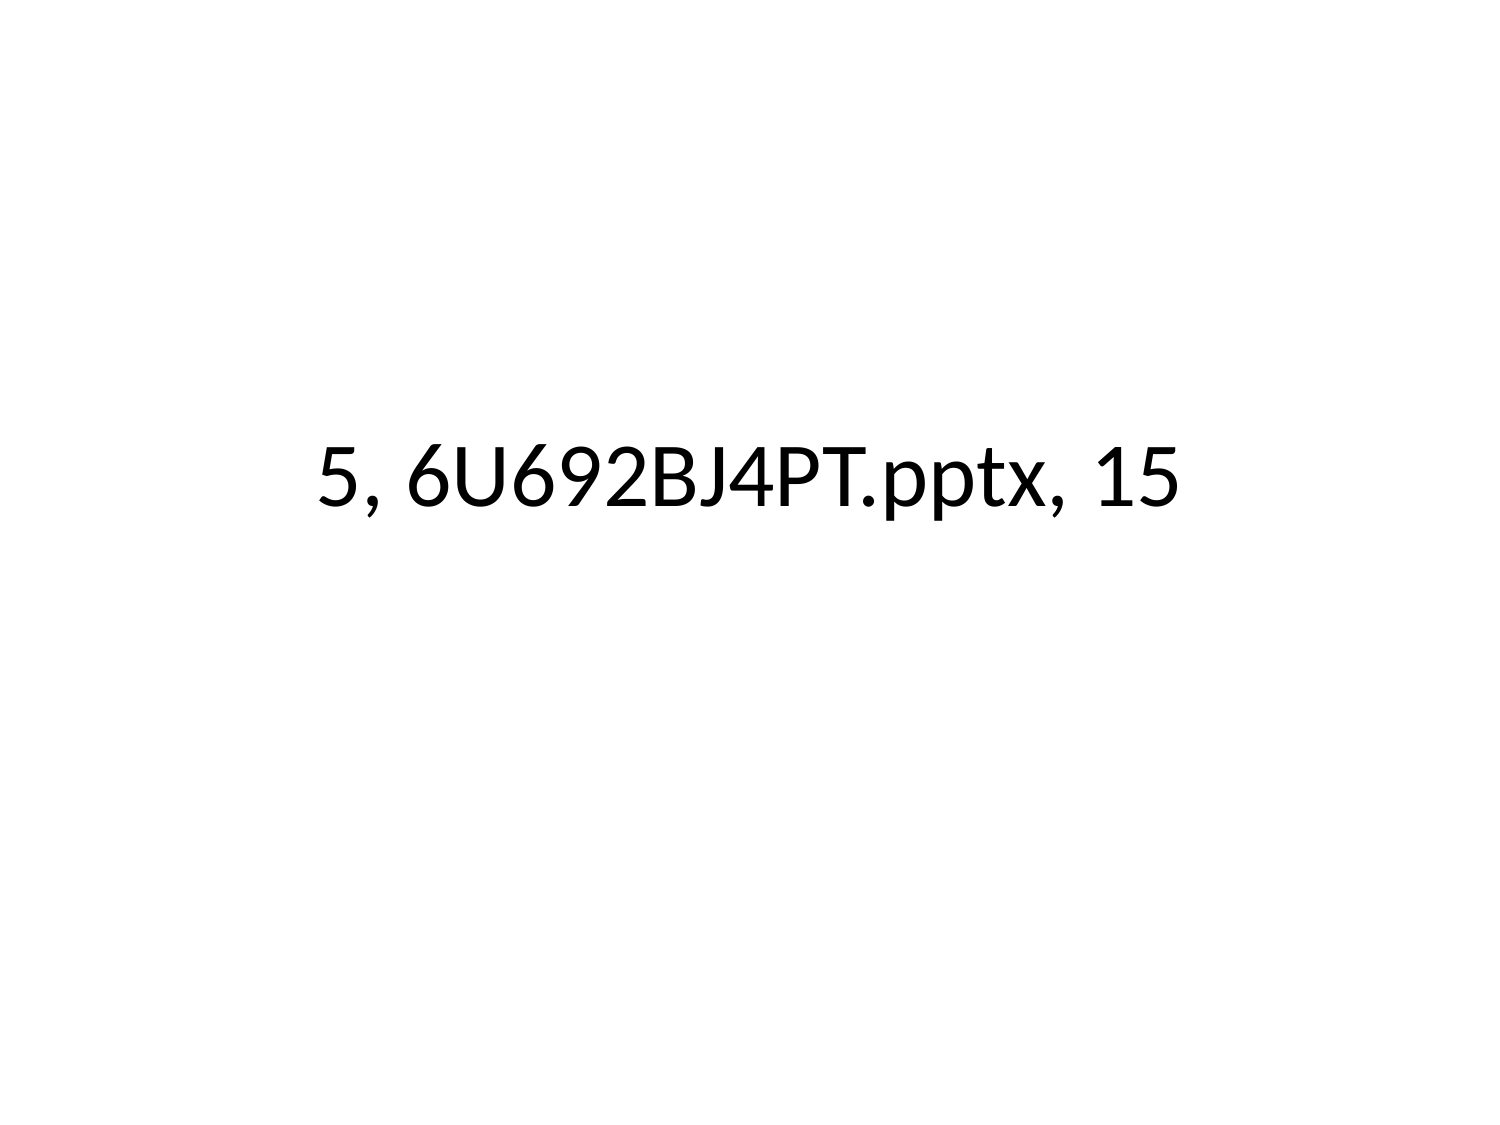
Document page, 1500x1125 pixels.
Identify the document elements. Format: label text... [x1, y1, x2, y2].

title 5, 6U692BJ4PT.pptx, 15 [112, 349, 1388, 591]
